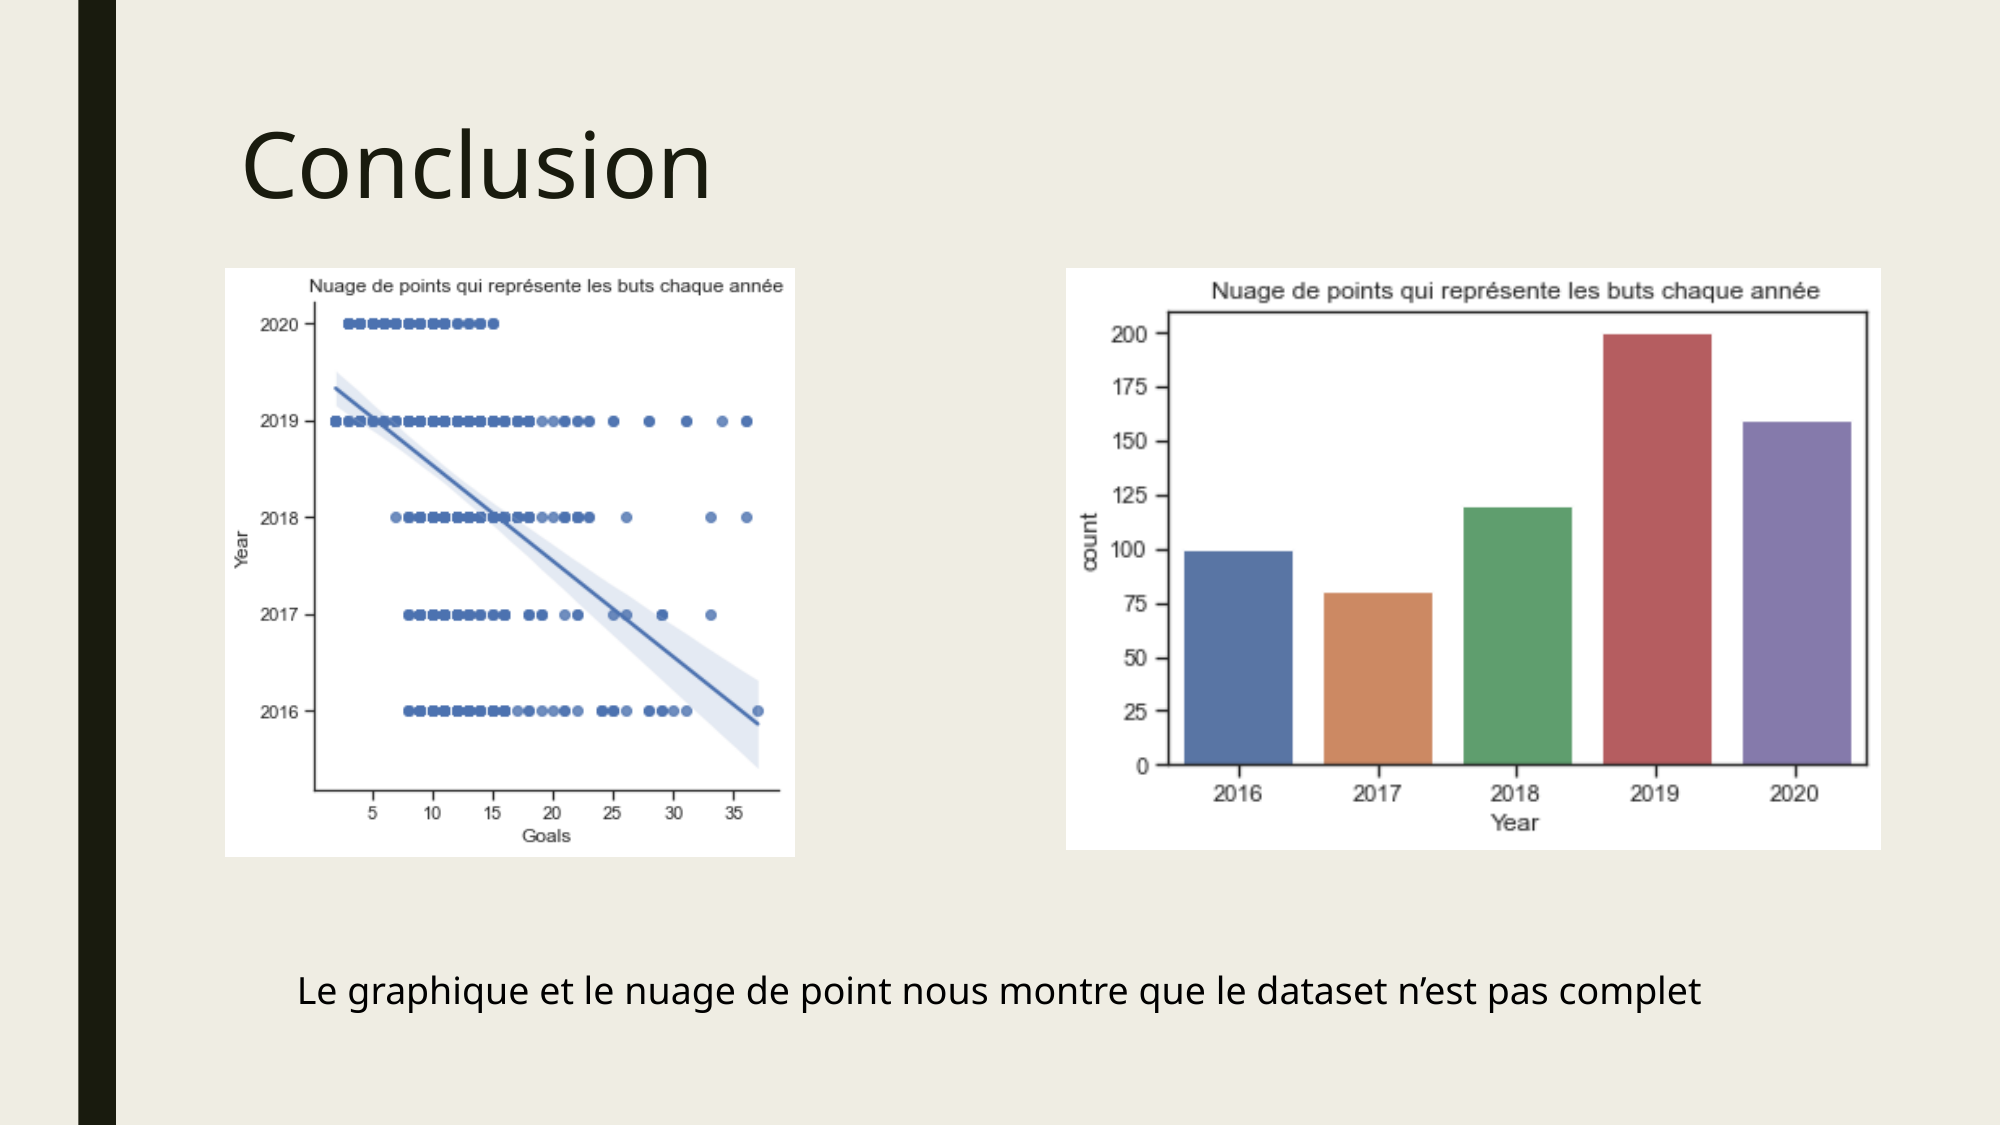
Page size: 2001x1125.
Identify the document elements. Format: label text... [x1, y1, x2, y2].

title Conclusion [225, 112, 1800, 357]
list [224, 268, 795, 857]
text_box Le graphique et le nuage de point nous montre que le dataset n’est pas complet [282, 959, 1718, 1020]
picture [1066, 268, 1881, 850]
